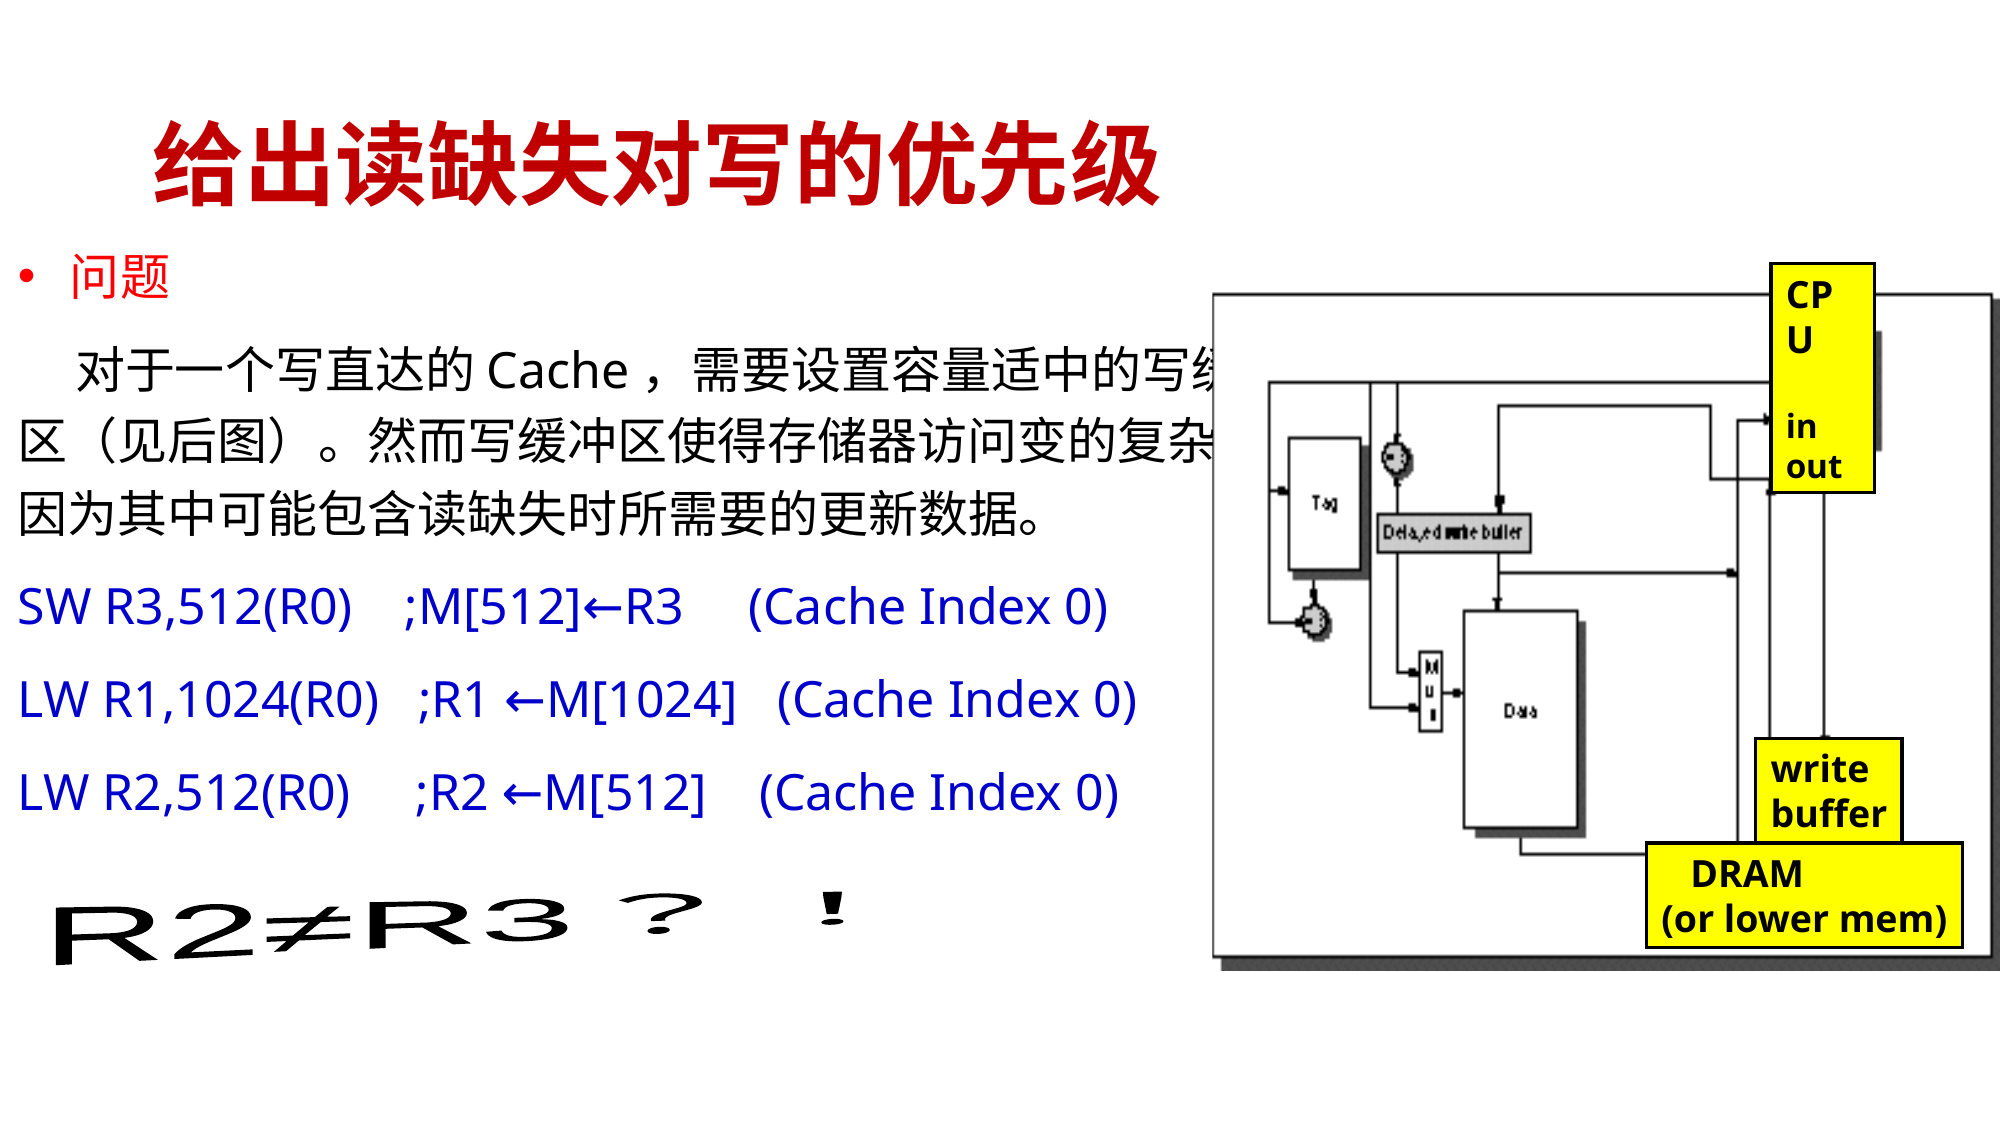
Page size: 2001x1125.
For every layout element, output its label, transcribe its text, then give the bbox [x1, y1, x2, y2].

title 给出读缺失对写的优先级 [137, 59, 1863, 278]
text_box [1212, 291, 2000, 971]
list 问题 对于一个写直达的Cache，需要设置容量适中的写缓冲区（见后图）。然而写缓冲区使得存储器访问变的复杂，因为其中可能包含读缺失时所需要的更新数据。 SW R3,512(R0) ;M[512]←R3 (Cache Index 0) LW R1,1024(R0) ;R1 ←M[1024] (Cache Index 0) LW R2,512(R0) ;R2 ←M[512] (Cache Index 0) [3, 225, 1309, 950]
